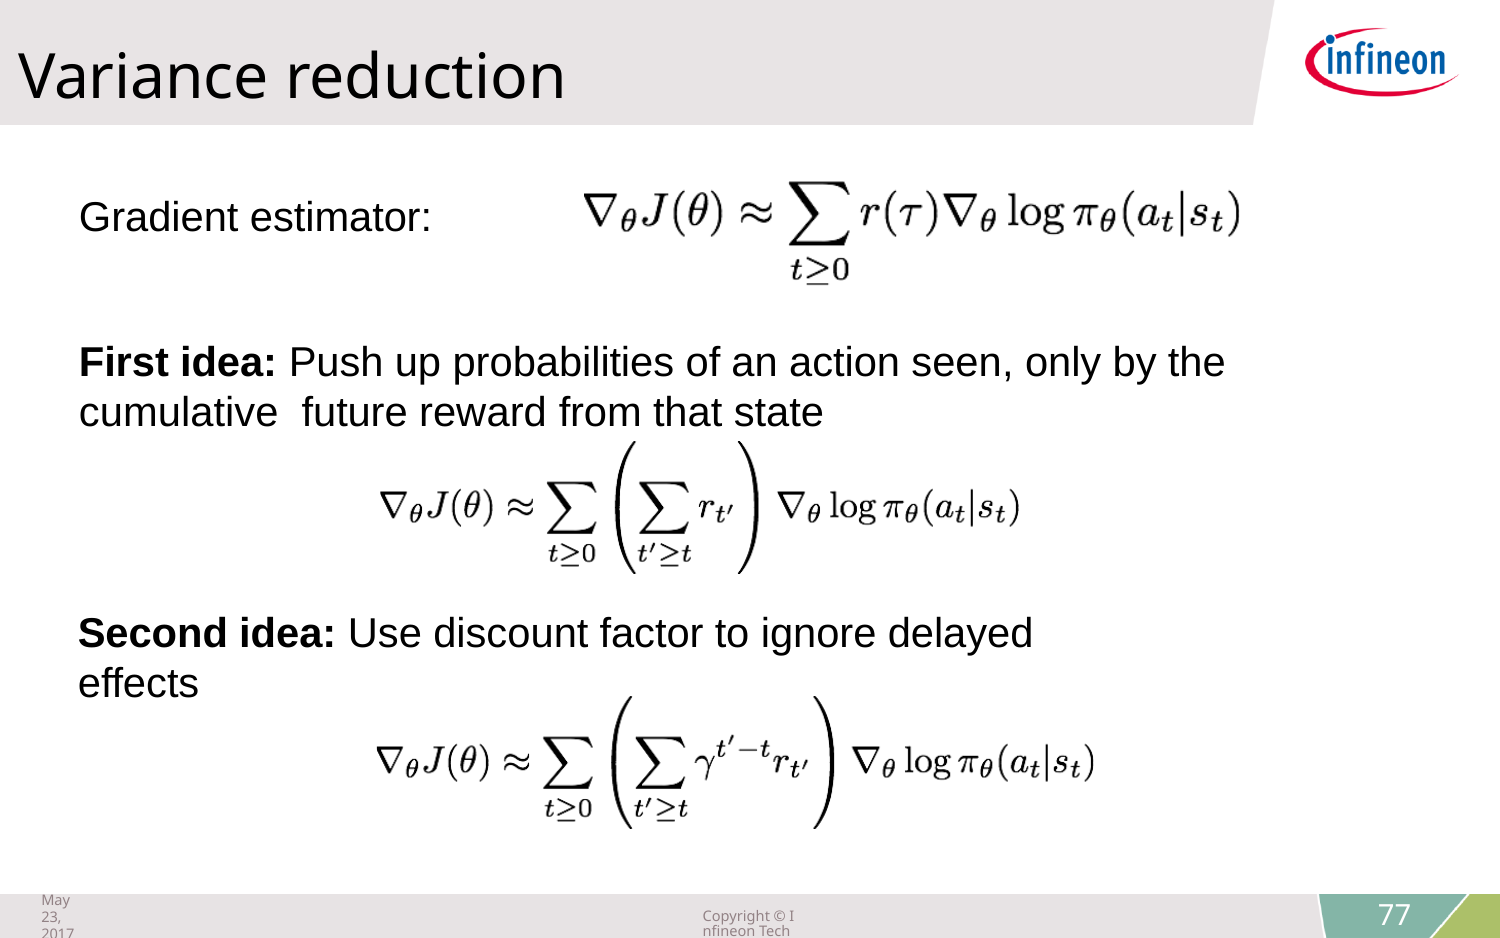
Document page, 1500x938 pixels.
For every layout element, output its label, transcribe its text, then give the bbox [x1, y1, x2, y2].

text_box Second idea: Use discount factor to ignore delayed effects [75, 603, 1093, 706]
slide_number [41, 895, 89, 938]
picture [0, 0, 1500, 125]
text_box [376, 695, 1094, 829]
text_box Gradient estimator: First idea: Push up probabilities of an action seen, only by the cumulative future reward from that state [76, 187, 1306, 435]
text_box [584, 181, 1240, 286]
slide_number 77 [1364, 895, 1412, 938]
picture [0, 894, 1500, 938]
footer Copyright © Infineon Technologies AG 2018. All rights reserved. [702, 895, 798, 938]
text_box [380, 440, 1019, 574]
title Variance reduction [16, 0, 692, 111]
